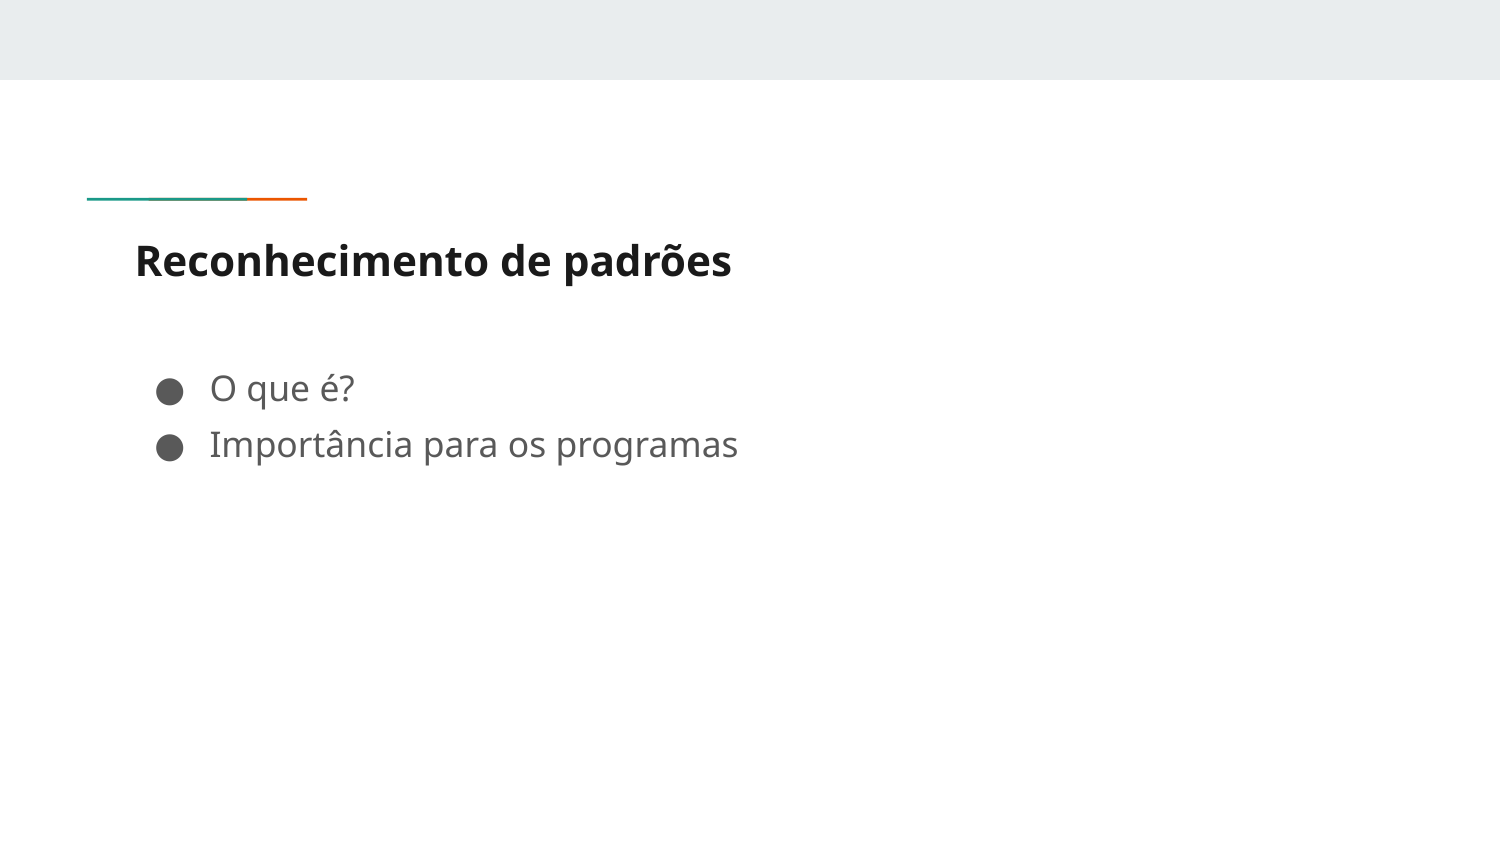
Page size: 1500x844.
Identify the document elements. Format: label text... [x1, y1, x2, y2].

list O que é? Importância para os programas [119, 341, 1381, 712]
title Reconhecimento de padrões [119, 216, 1381, 305]
